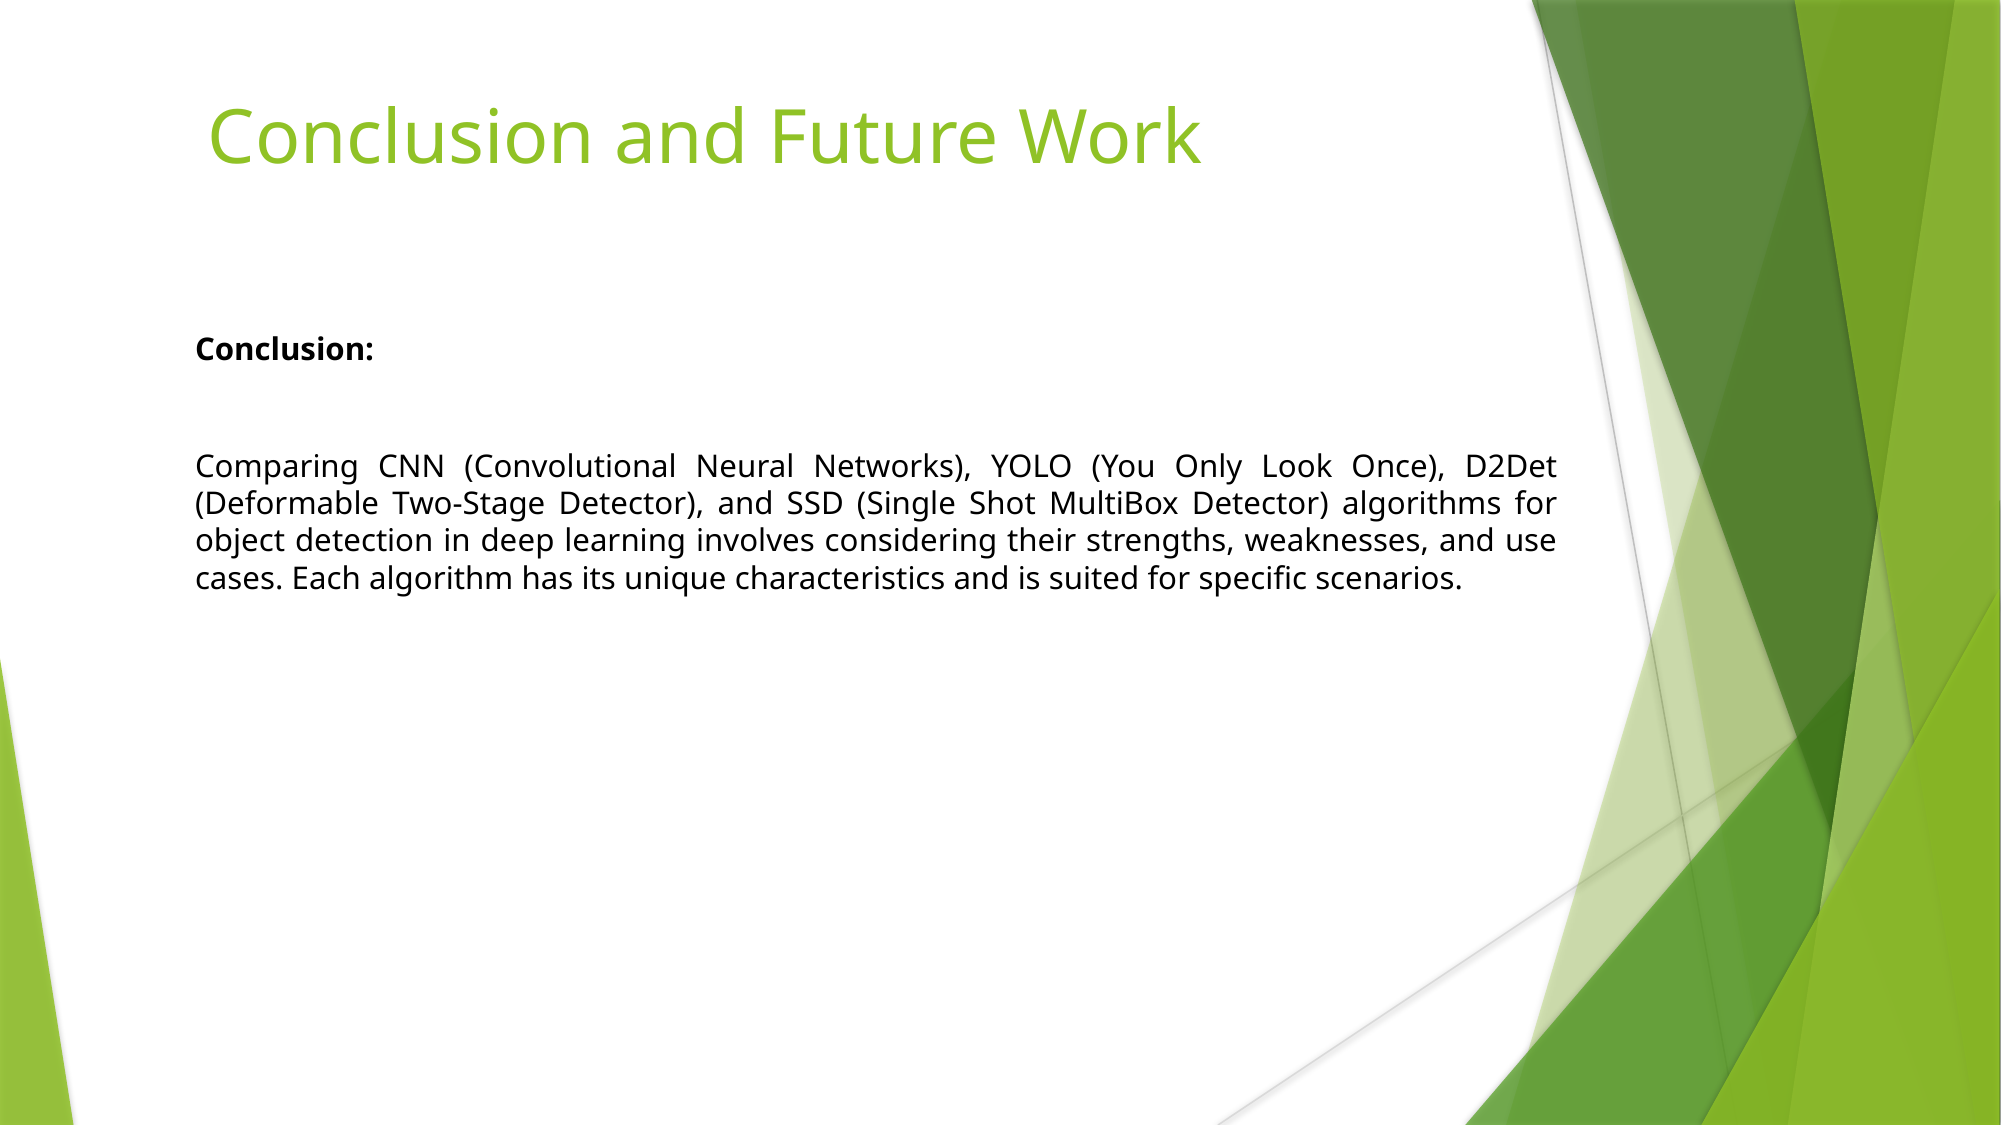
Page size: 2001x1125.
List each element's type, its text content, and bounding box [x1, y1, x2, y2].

title Conclusion and Future Work [192, 81, 1603, 298]
list Conclusion: Comparing CNN (Convolutional Neural Networks), YOLO (You Only Look Once), D2Det (Deformable Two-Stage Detector), and SSD (Single Shot MultiBox Detector) algorithms for object detection in deep learning involves considering their strengths, weaknesses, and use cases. Each algorithm has its unique characteristics and is suited for specific scenarios. [180, 321, 1575, 982]
